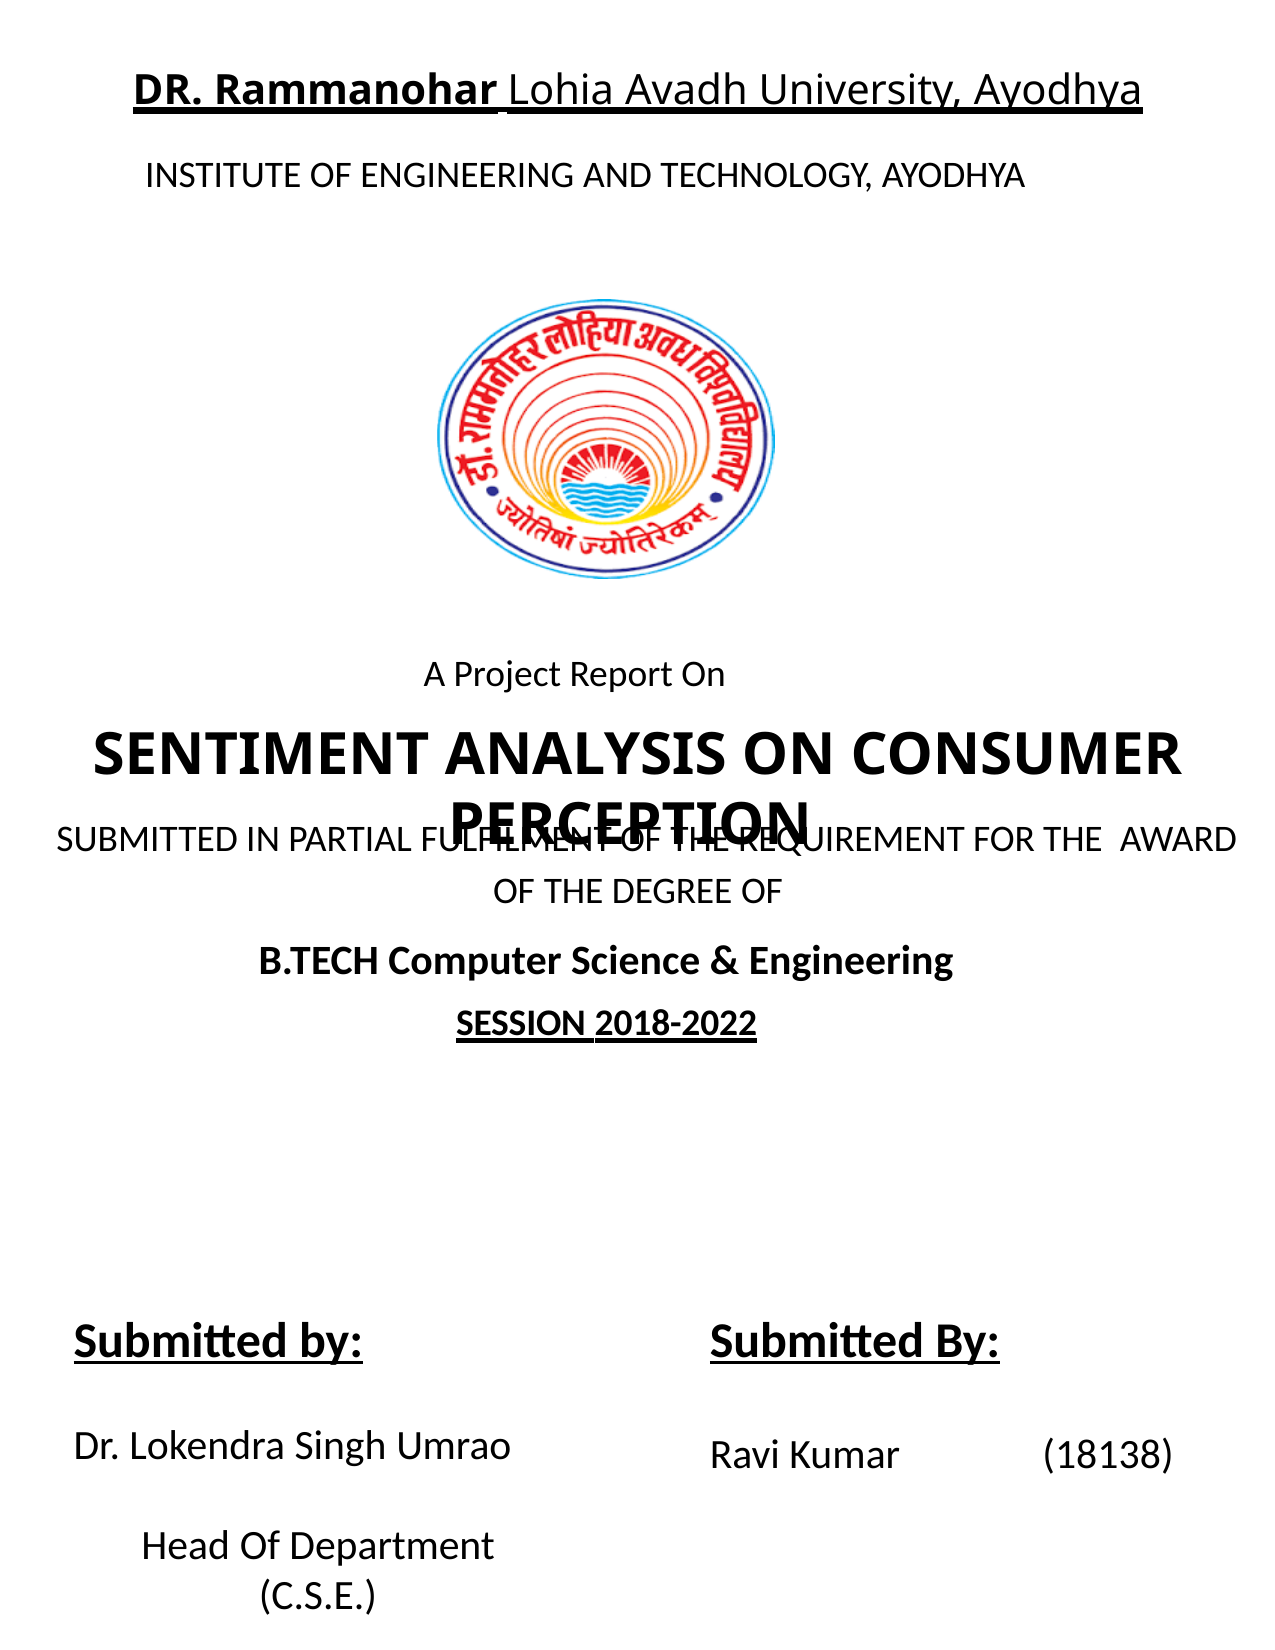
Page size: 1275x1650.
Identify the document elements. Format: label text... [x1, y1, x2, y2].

text_box SESSION 2018-2022 [337, 990, 875, 1051]
title DR. Rammanohar Lohia Avadh University, Ayodhya [0, 62, 1275, 159]
text_box Submitted by: Dr. Lokendra Singh Umrao Head Of Department (C.S.E.) [58, 1299, 578, 1625]
text_box Submitted By: Ravi Kumar (18138) [695, 1299, 1270, 1485]
text_box SENTIMENT ANALYSIS ON CONSUMER PERCEPTION [0, 708, 1275, 799]
picture [437, 299, 776, 579]
list INSTITUTE OF ENGINEERING AND TECHNOLOGY, AYODHYA [87, 150, 1083, 241]
text_box A Project Report On [293, 641, 857, 702]
text_box SUBMITTED IN PARTIAL FULFILMENT OF THE REQUIREMENT FOR THE AWARD OF THE DEGREE OF [0, 799, 1275, 919]
text_box B.TECH Computer Science & Engineering [87, 925, 1125, 991]
